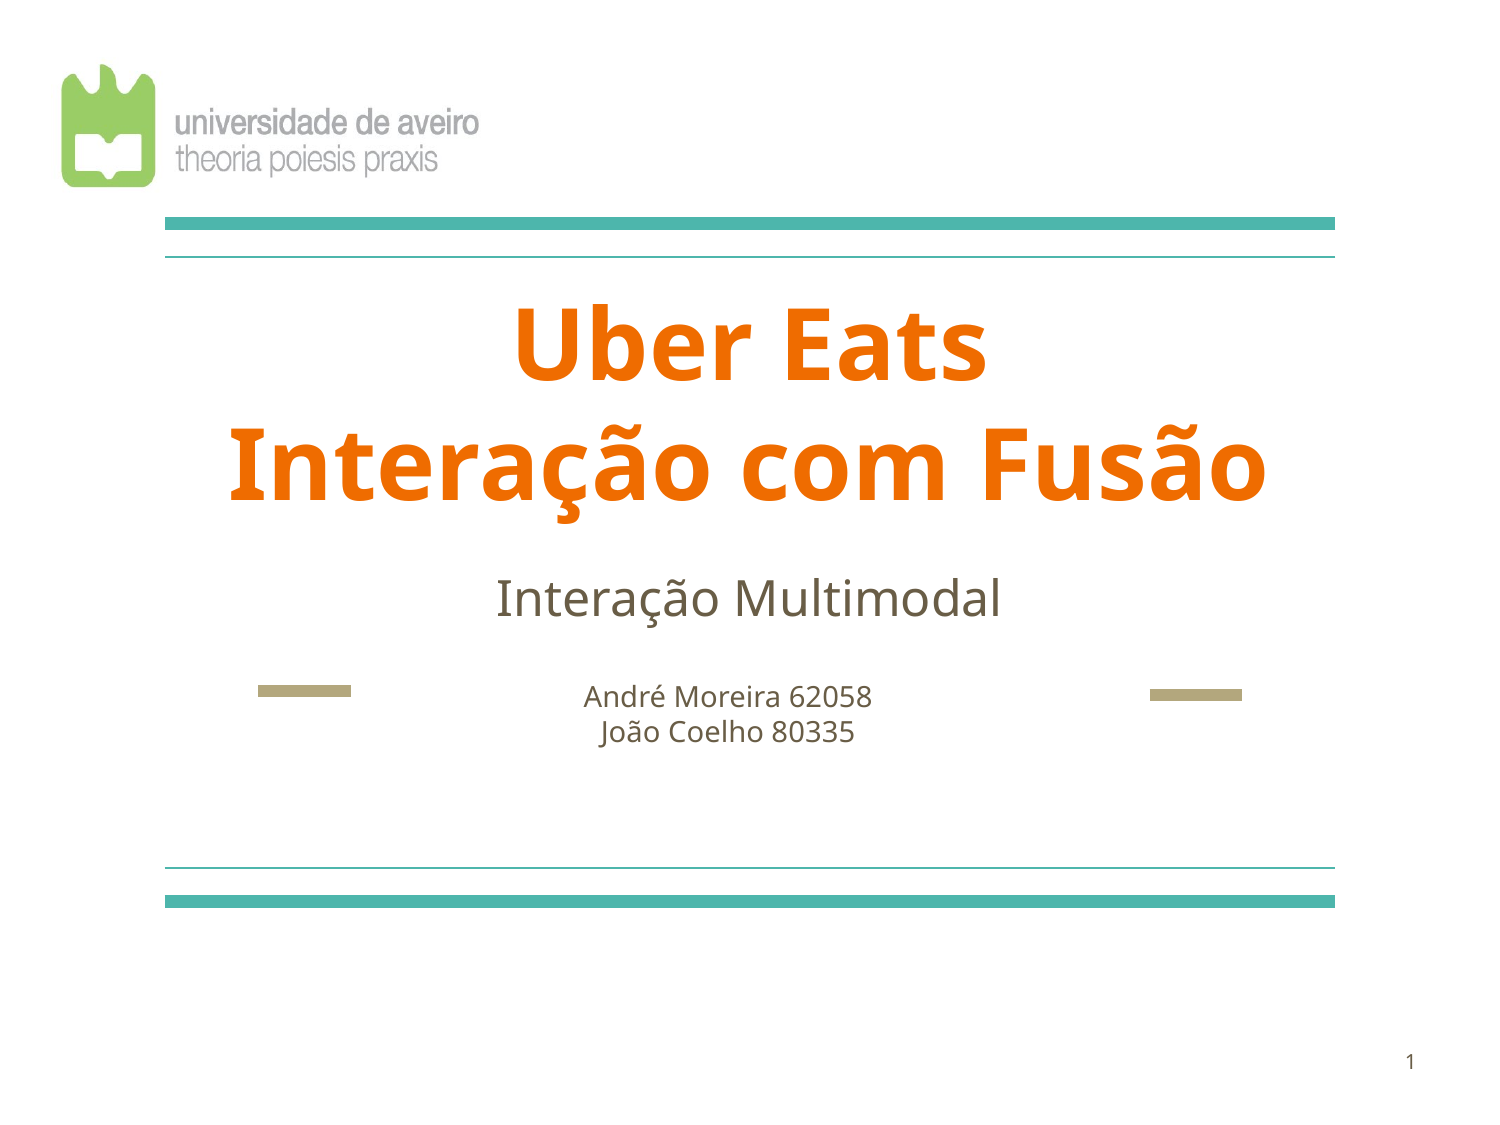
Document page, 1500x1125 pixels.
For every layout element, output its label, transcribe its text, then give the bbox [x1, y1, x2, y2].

text_box André Moreira 62058 João Coelho 80335 [549, 663, 907, 826]
subtitle Interação Multimodal [51, 551, 1449, 1055]
title Uber Eats Interação com Fusão [51, 145, 1449, 536]
picture [50, 57, 481, 194]
slide_number ‹#› [1389, 1019, 1480, 1106]
